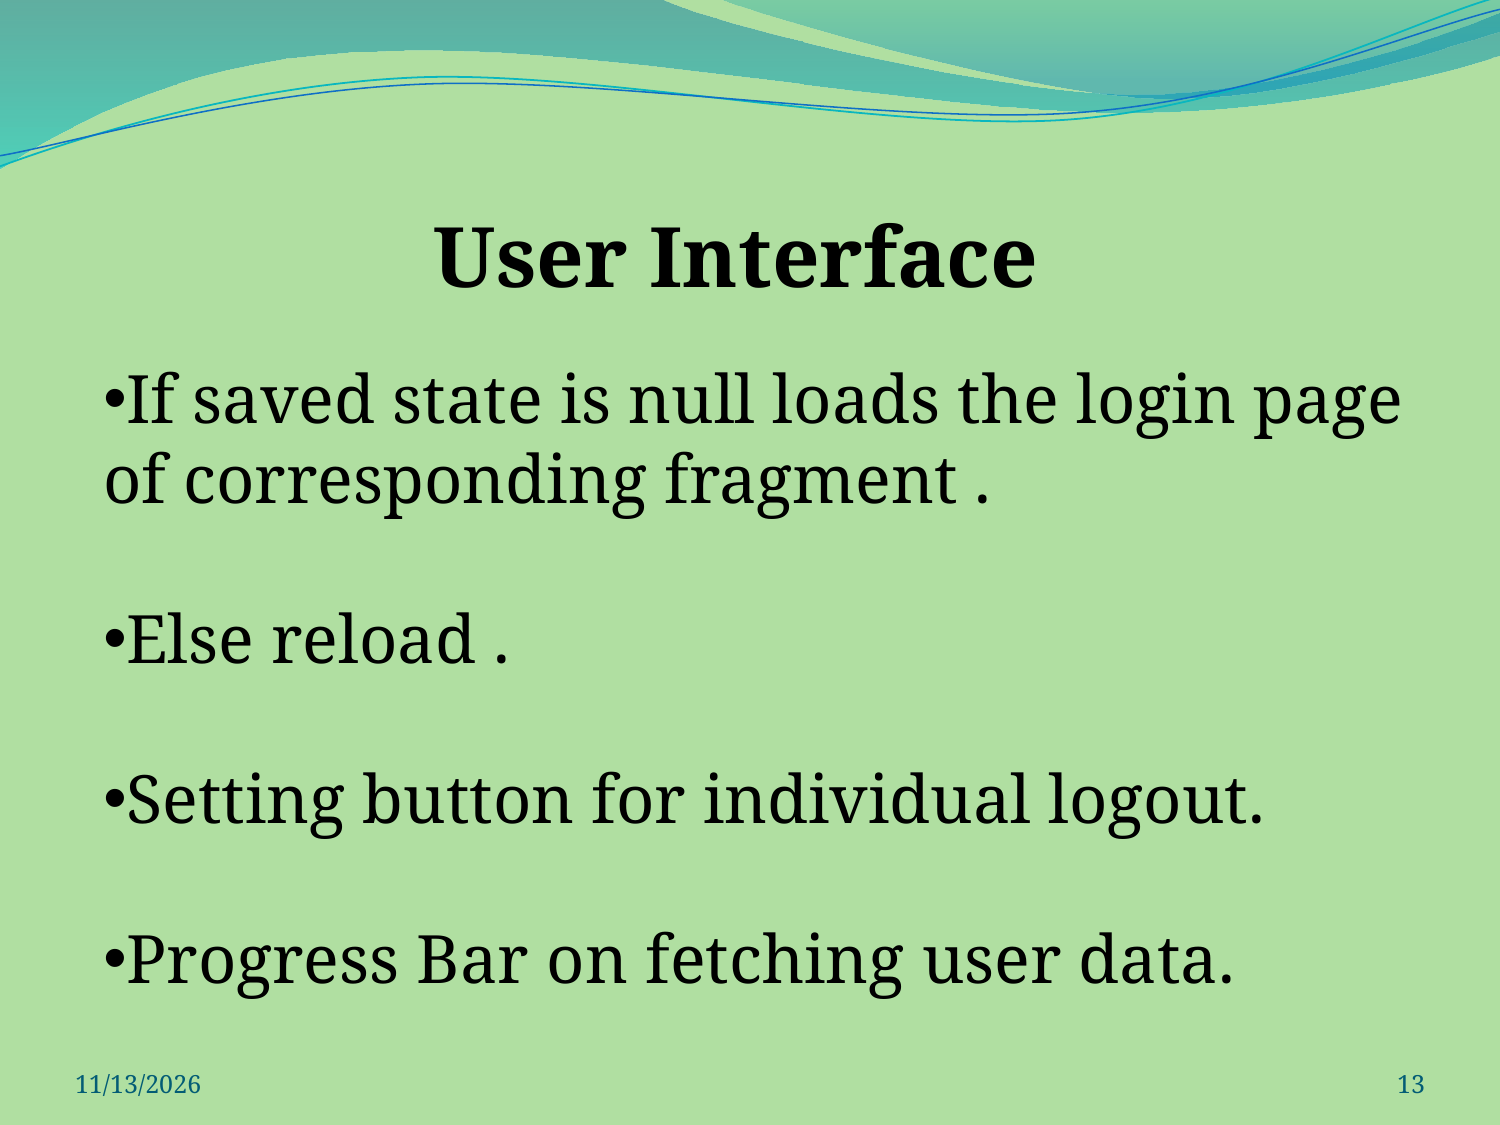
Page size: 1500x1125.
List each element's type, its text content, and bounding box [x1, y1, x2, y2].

slide_number 17-Apr-14 [75, 1042, 88, 1103]
text_box User Interface [419, 196, 1170, 311]
text_box If saved state is null loads the login page of corresponding fragment . Else reload . Setting button for individual logout. Progress Bar on fetching user data. [88, 349, 1447, 1125]
